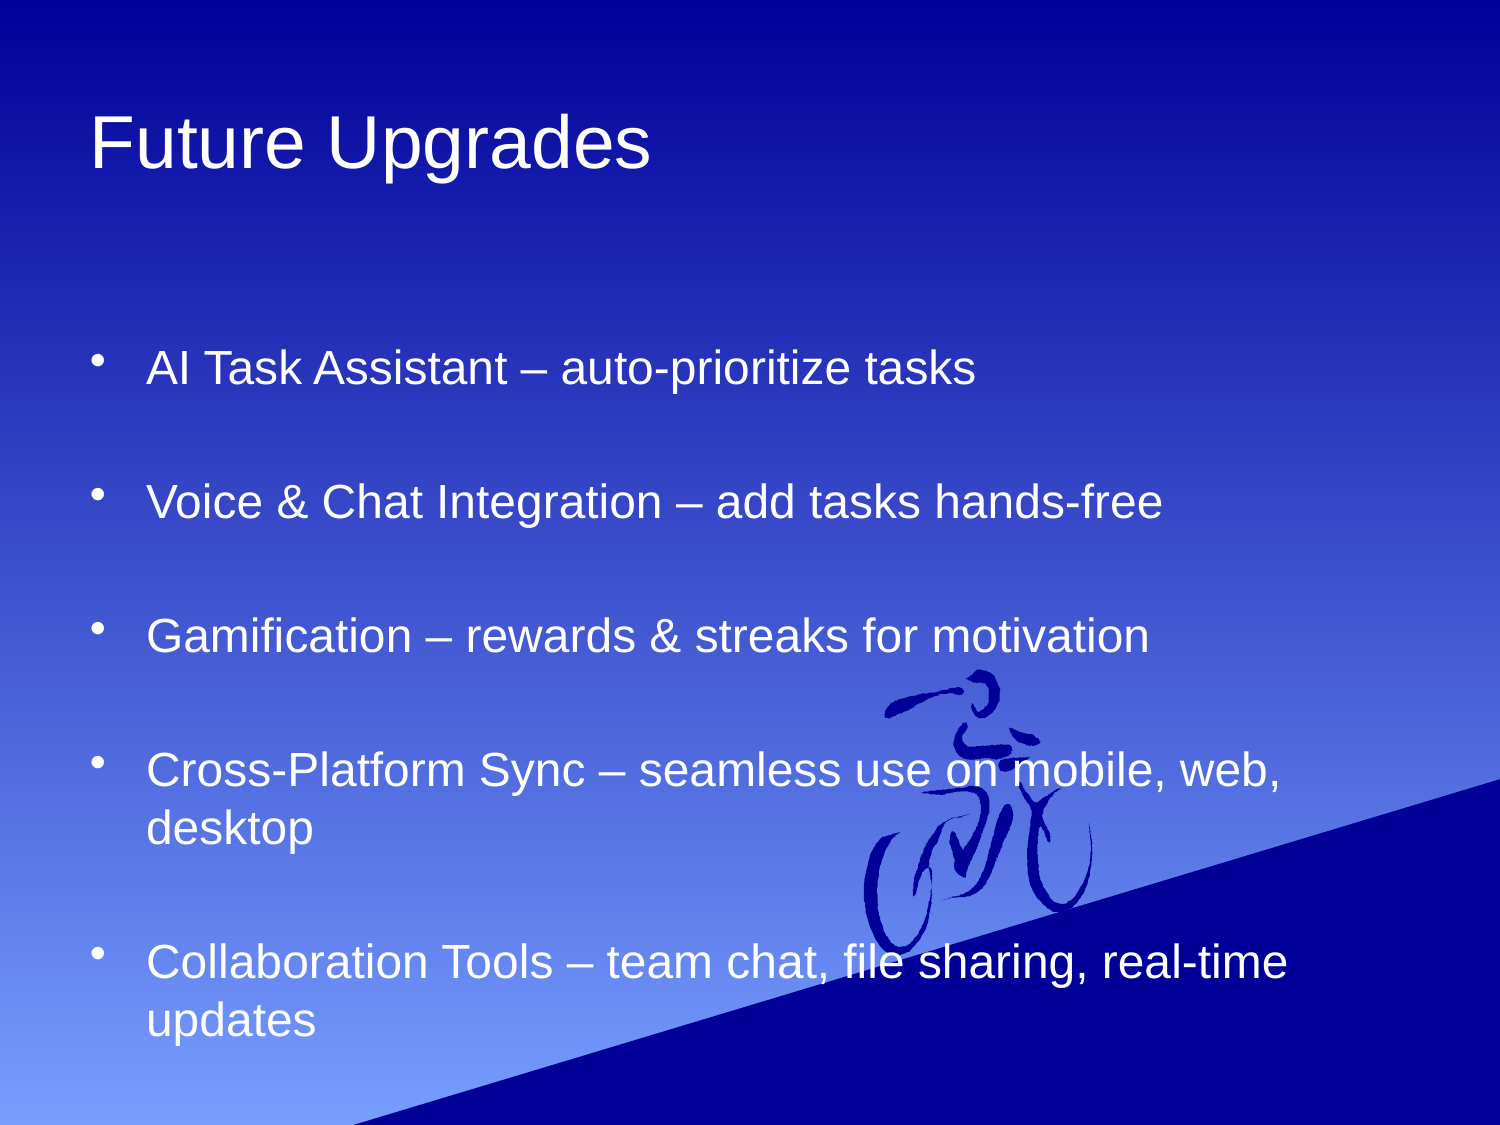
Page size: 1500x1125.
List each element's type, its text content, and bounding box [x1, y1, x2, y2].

list AI Task Assistant – auto-prioritize tasks Voice & Chat Integration – add tasks hands-free Gamification – rewards & streaks for motivation Cross-Platform Sync – seamless use on mobile, web, desktop Collaboration Tools – team chat, file sharing, real-time updates Analytics Dashboard – productivity insights & reports [74, 262, 1426, 1006]
title Future Upgrades [74, 44, 1426, 233]
